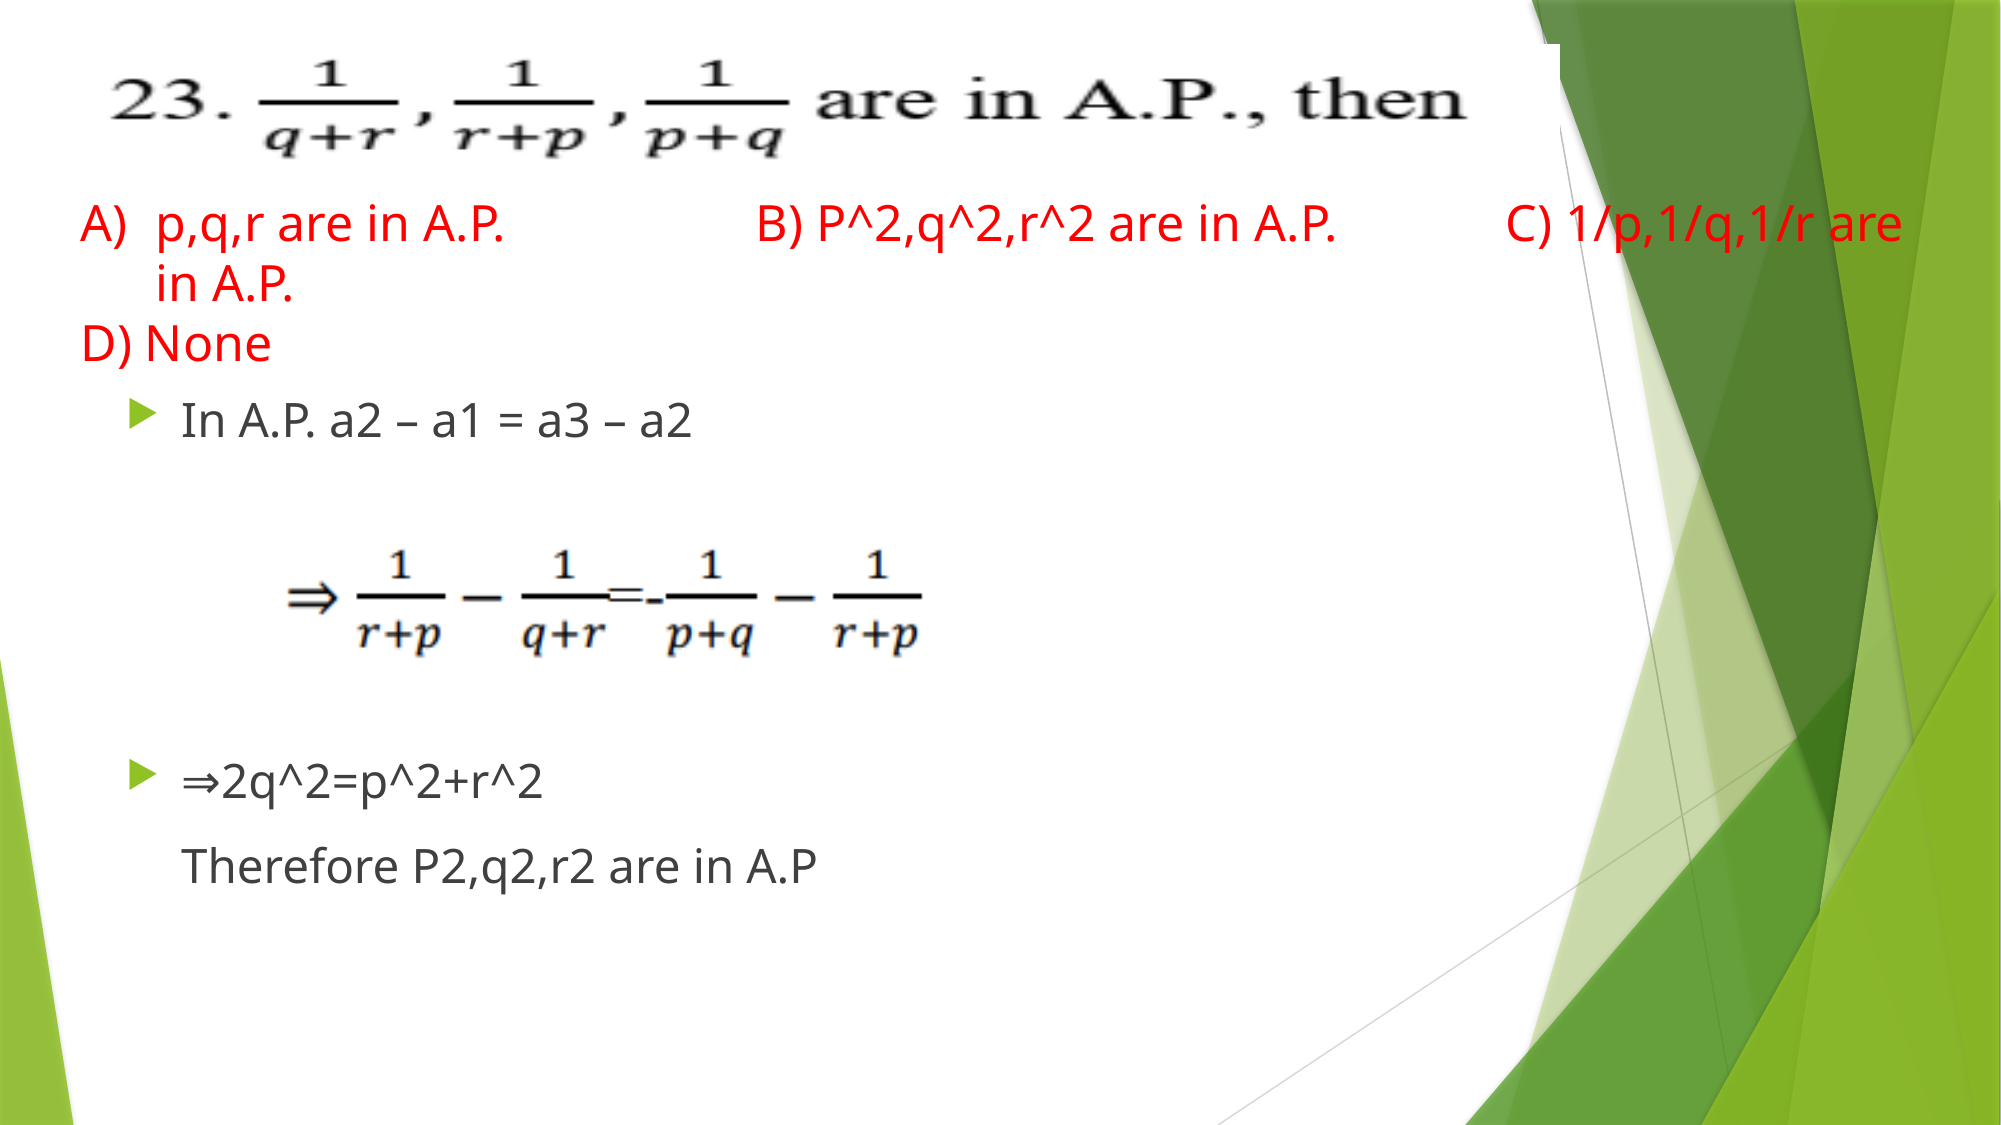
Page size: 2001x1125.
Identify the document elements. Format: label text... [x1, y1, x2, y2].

list In A.P. a2 – a1 = a3 – a2 ⇒2q^2=p^2+r^2 Therefore P2,q2,r2 are in A.P [111, 439, 1634, 992]
picture [242, 487, 991, 694]
text_box p,q,r are in A.P. B) P^2,q^2,r^2 are in A.P. C) 1/p,1/q,1/r are in A.P. D) None [65, 184, 1925, 439]
picture [65, 44, 1561, 173]
